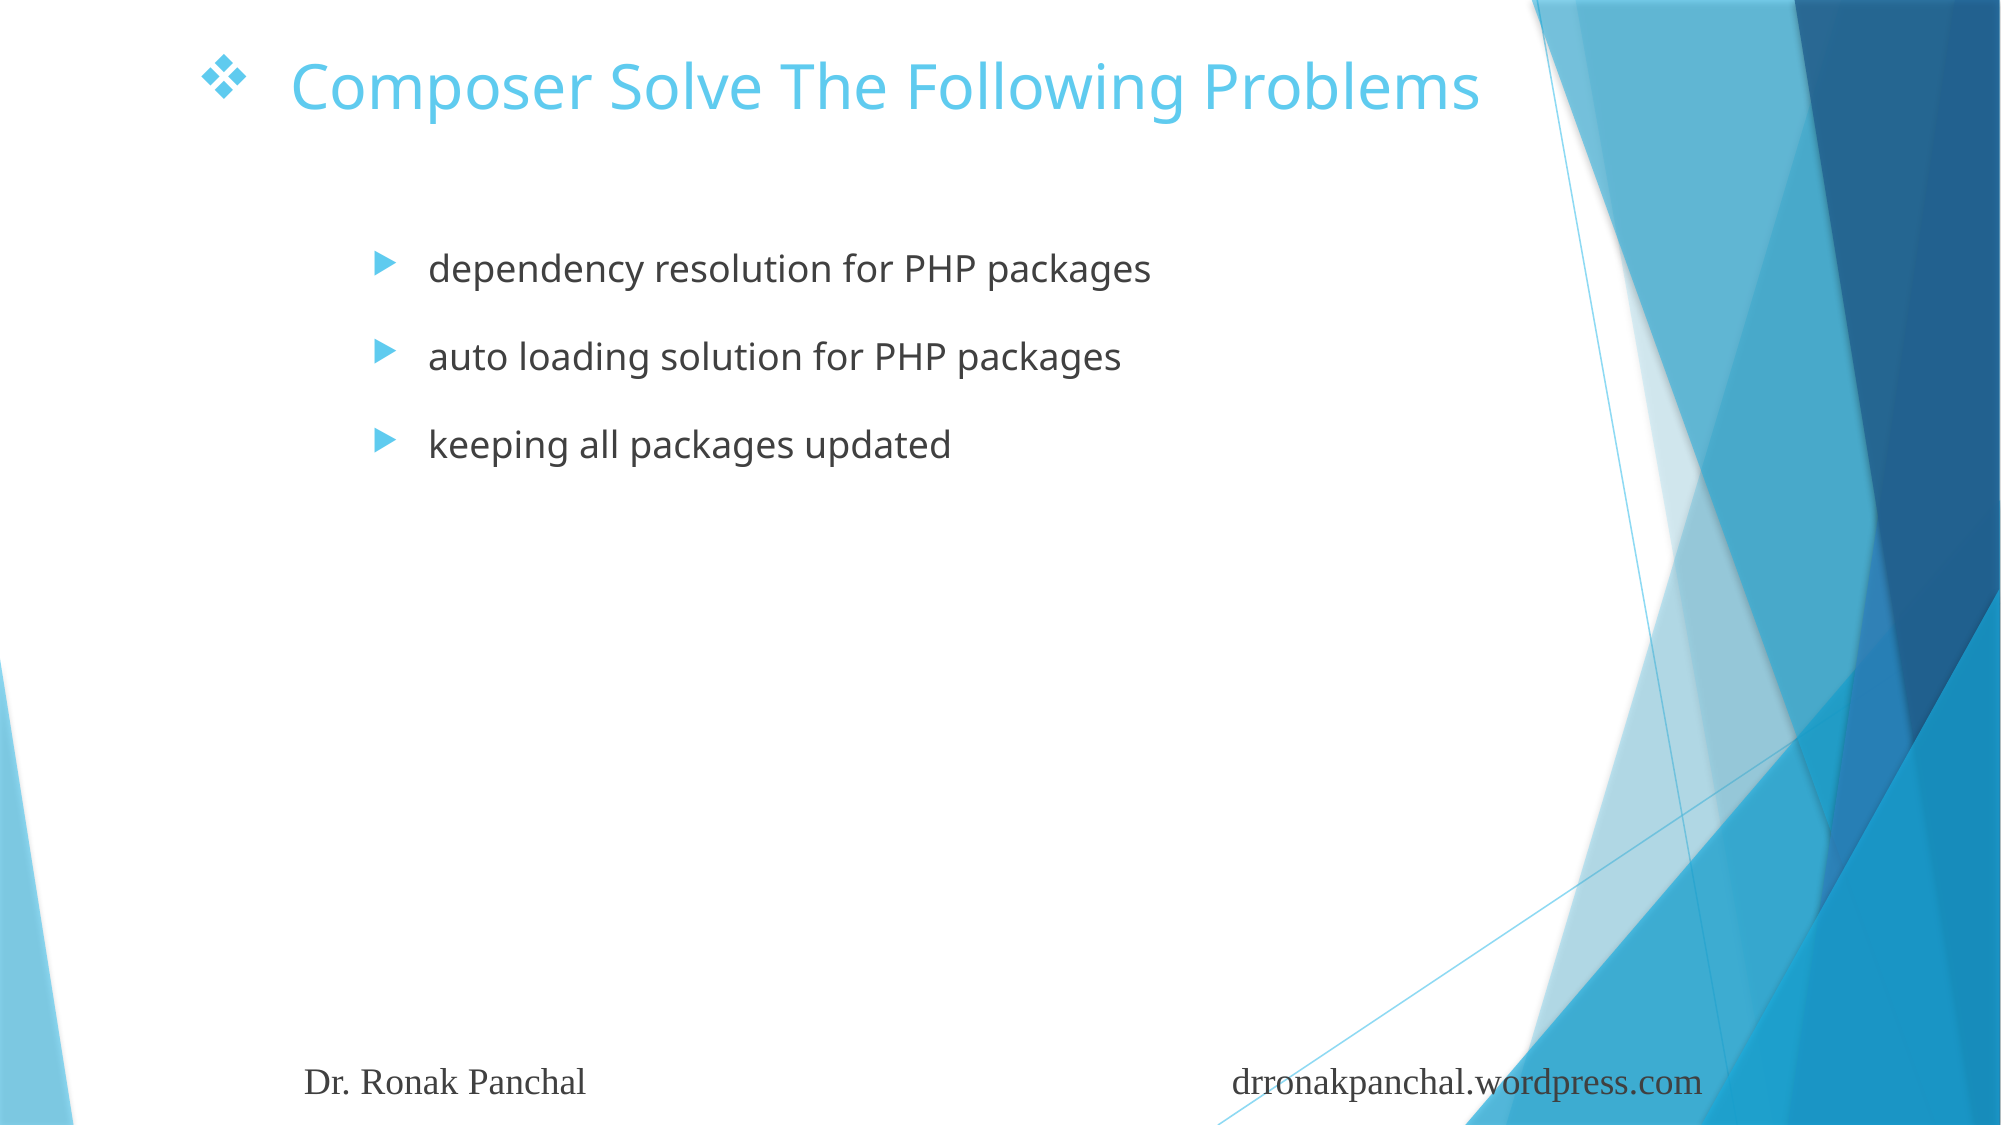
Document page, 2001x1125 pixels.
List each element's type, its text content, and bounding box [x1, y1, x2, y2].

text_box Composer Solve The Following Problems [181, 39, 1551, 161]
text_box dependency resolution for PHP packages auto loading solution for PHP packages keeping all packages updated [356, 214, 1896, 465]
text_box Dr. Ronak Panchal drronakpanchal.wordpress.com [288, 1049, 1790, 1125]
